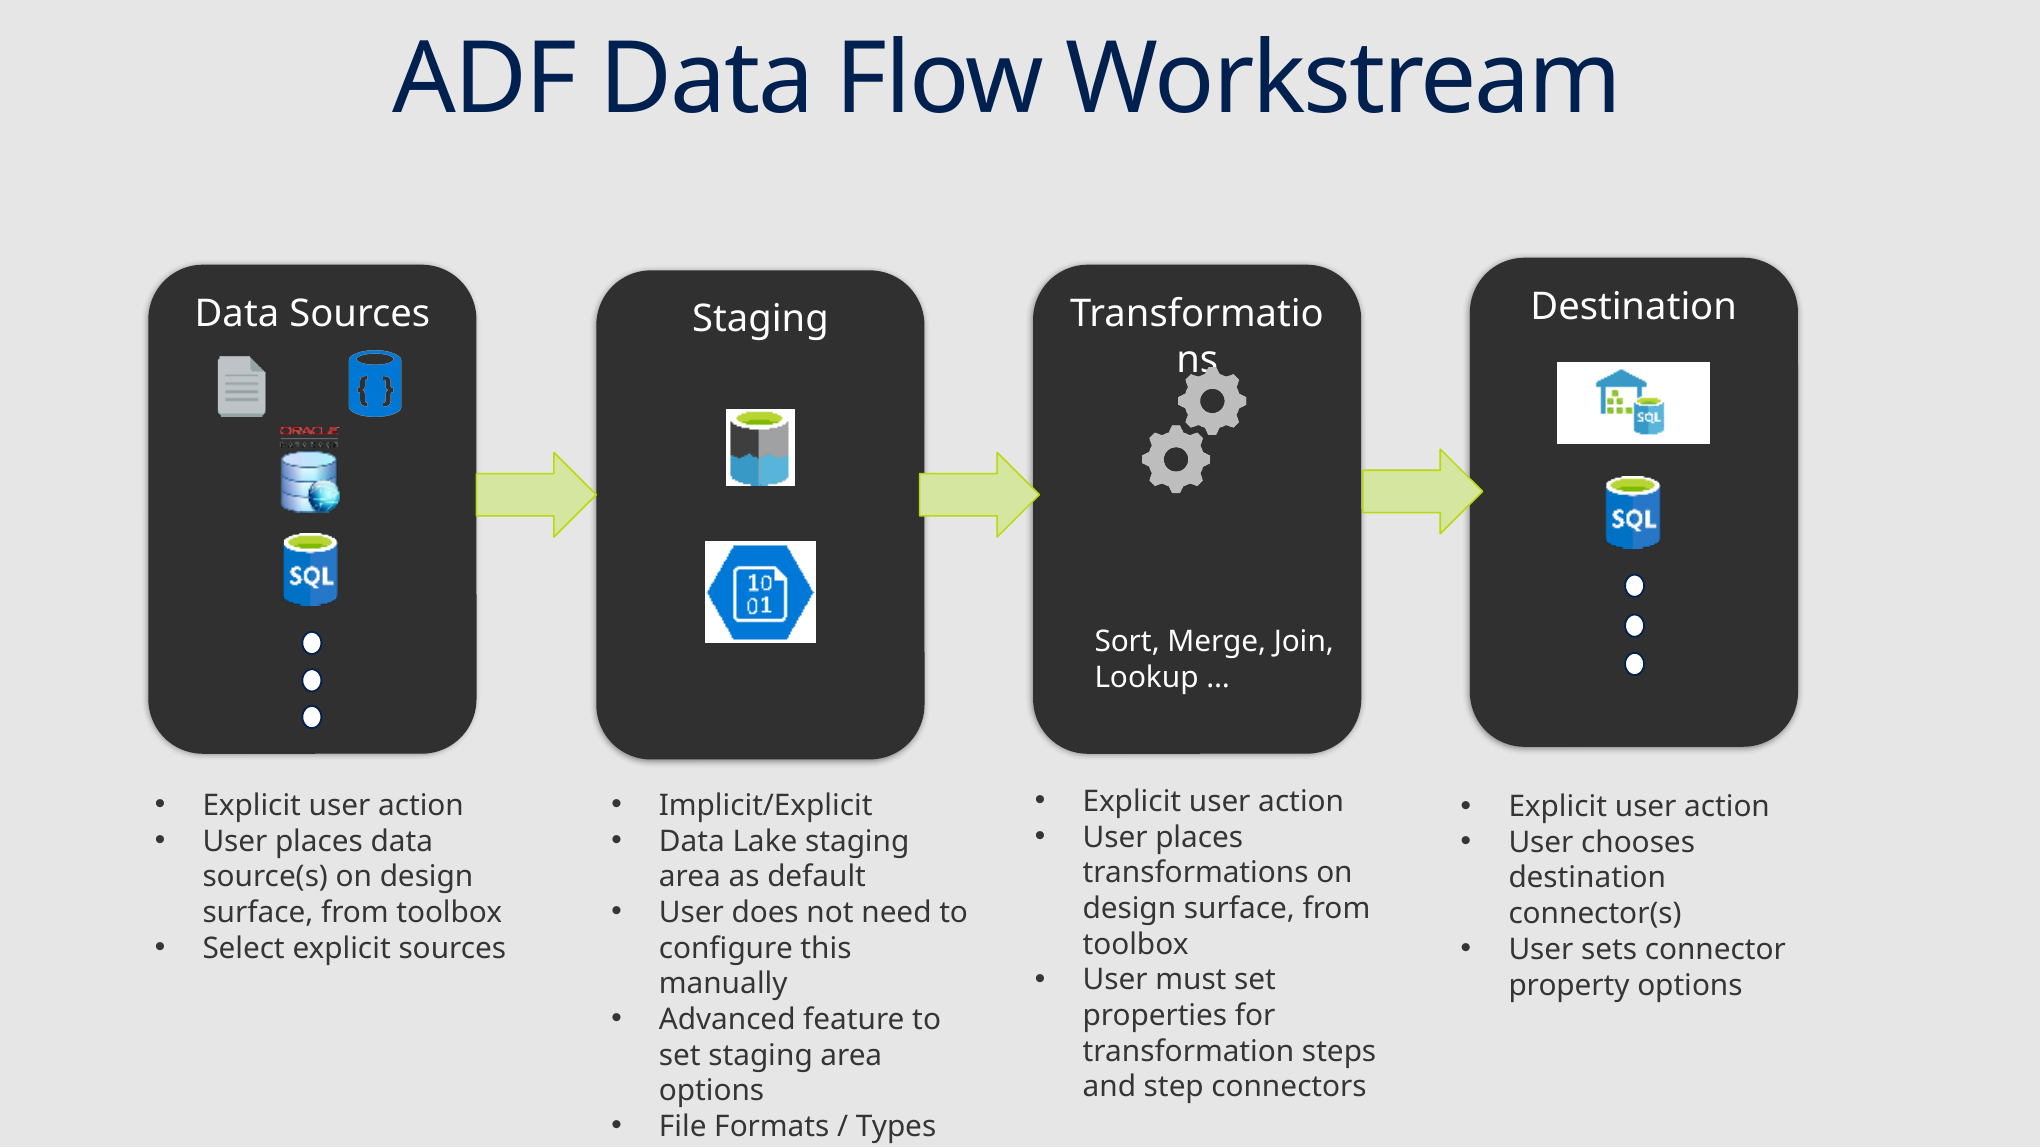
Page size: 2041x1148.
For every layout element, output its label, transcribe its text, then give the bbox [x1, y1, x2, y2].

picture [267, 427, 353, 513]
text_box Explicit user action User places data source(s) on design surface, from toolbox Select explicit sources [139, 778, 537, 972]
text_box Data Sources [148, 264, 477, 754]
text_box Destination [1469, 257, 1799, 747]
text_box Explicit user action User places transformations on design surface, from toolbox User must set properties for transformation steps and step connectors [1020, 774, 1417, 1111]
picture [241, 533, 380, 606]
text_box [1624, 651, 1645, 676]
picture [725, 409, 795, 486]
text_box [1362, 448, 1484, 535]
text_box [918, 451, 1040, 538]
picture [1564, 476, 1702, 549]
text_box [301, 668, 323, 693]
text_box [475, 451, 597, 538]
picture [341, 350, 409, 418]
text_box [1624, 613, 1645, 638]
picture [1117, 353, 1271, 507]
picture [1556, 361, 1710, 445]
text_box Explicit user action User chooses destination connector(s) User sets connector property options [1445, 779, 1843, 1044]
text_box [301, 630, 323, 655]
text_box [301, 705, 323, 730]
picture [209, 353, 275, 418]
text_box [1624, 573, 1645, 598]
text_box Implicit/Explicit Data Lake staging area as default User does not need to configure this manually Advanced feature to set staging area options File Formats / Types (Parquet, JSON, txt, CSV …) [596, 778, 993, 1148]
text_box Transformations [1033, 264, 1362, 754]
text_box Staging [596, 270, 925, 760]
picture [705, 541, 816, 643]
text_box Sort, Merge, Join, Lookup … [1079, 614, 1353, 701]
title ADF Data Flow Workstream [58, 11, 1957, 233]
